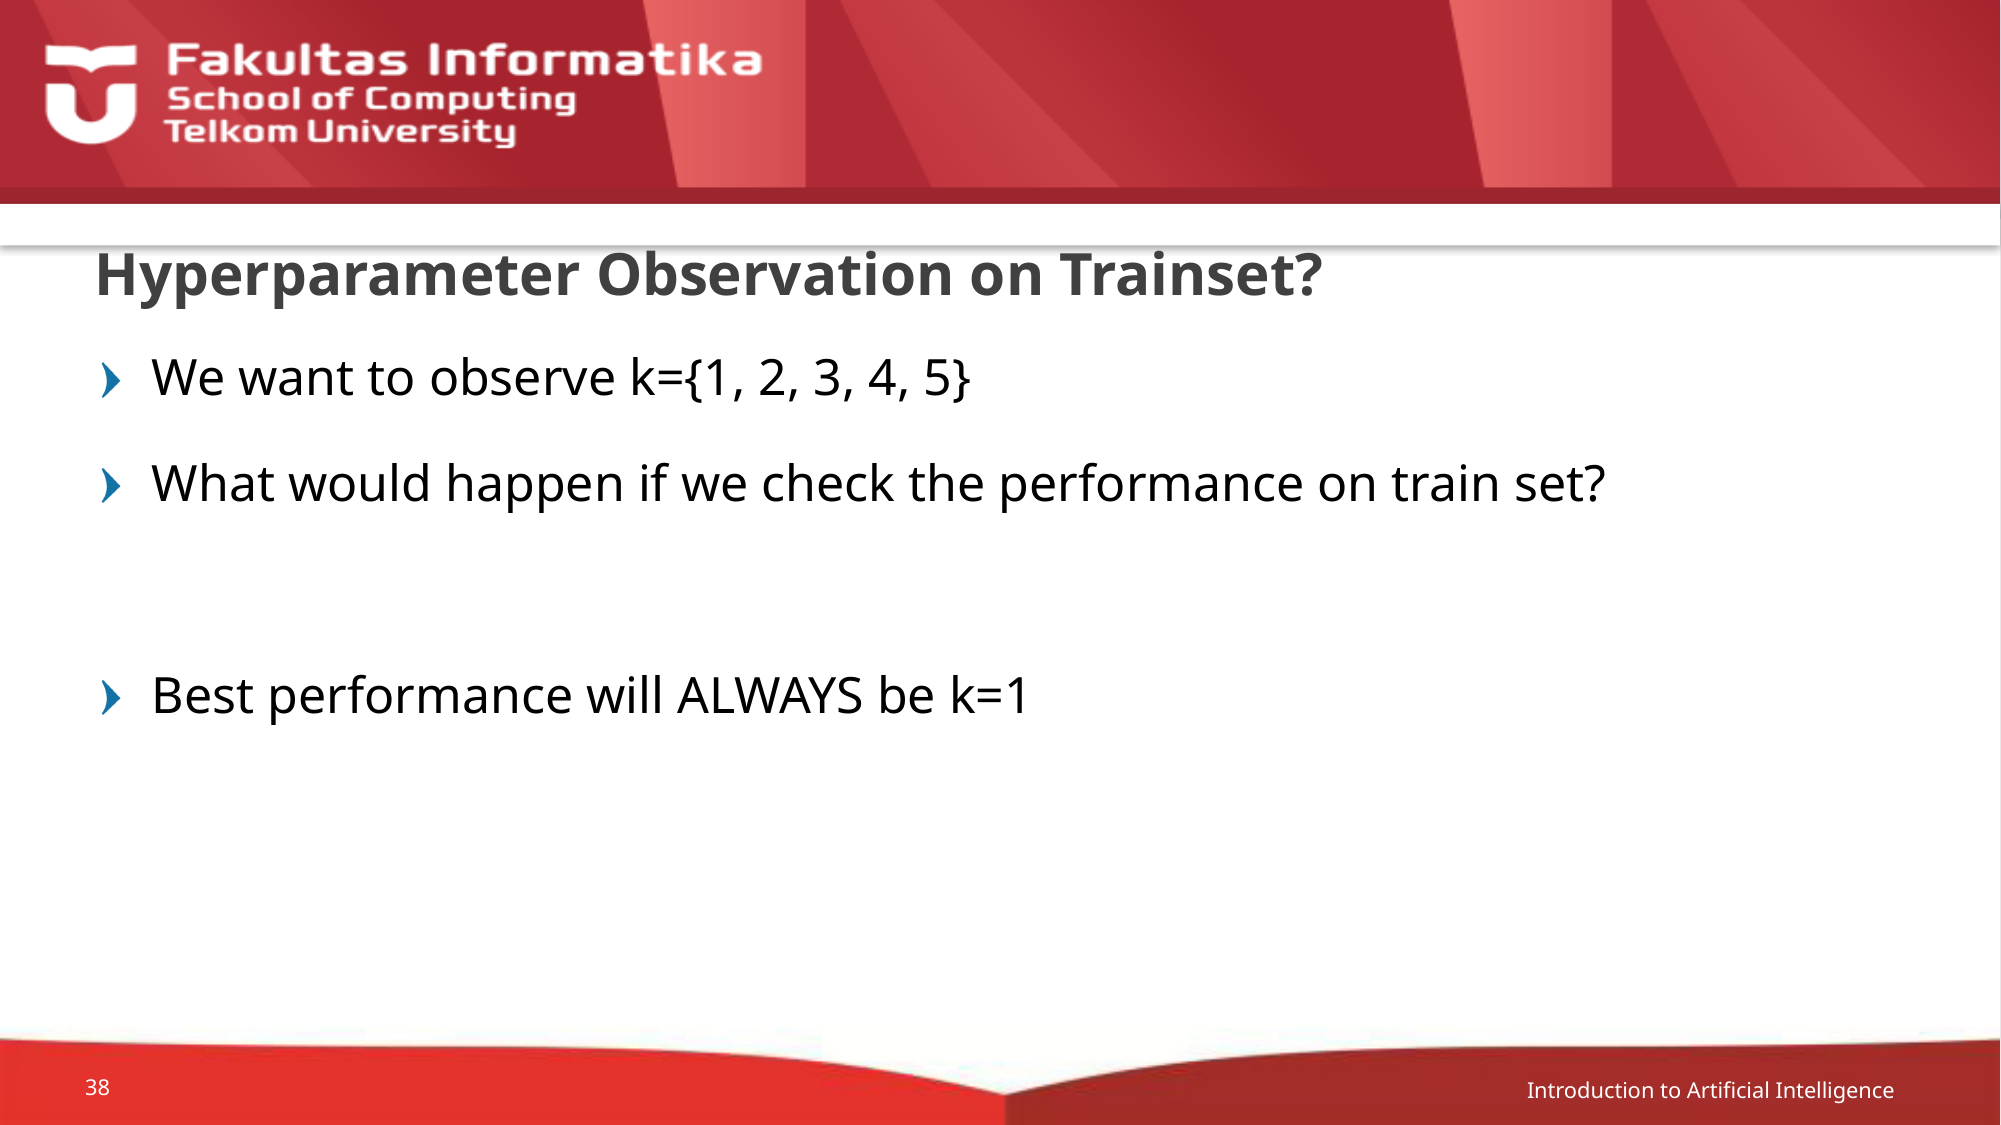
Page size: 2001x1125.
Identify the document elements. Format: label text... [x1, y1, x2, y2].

list We want to observe k={1, 2, 3, 4, 5} What would happen if we check the performance on train set? Best performance will ALWAYS be k=1 [80, 329, 1902, 990]
picture [95, 351, 124, 400]
picture [95, 669, 124, 717]
slide_number 38 [85, 1058, 164, 1119]
picture [0, 0, 2001, 1125]
picture [95, 457, 124, 505]
list Introduction to Artificial Intelligence [1185, 1058, 1911, 1119]
title Hyperparameter Observation on Trainset? [79, 219, 1901, 325]
